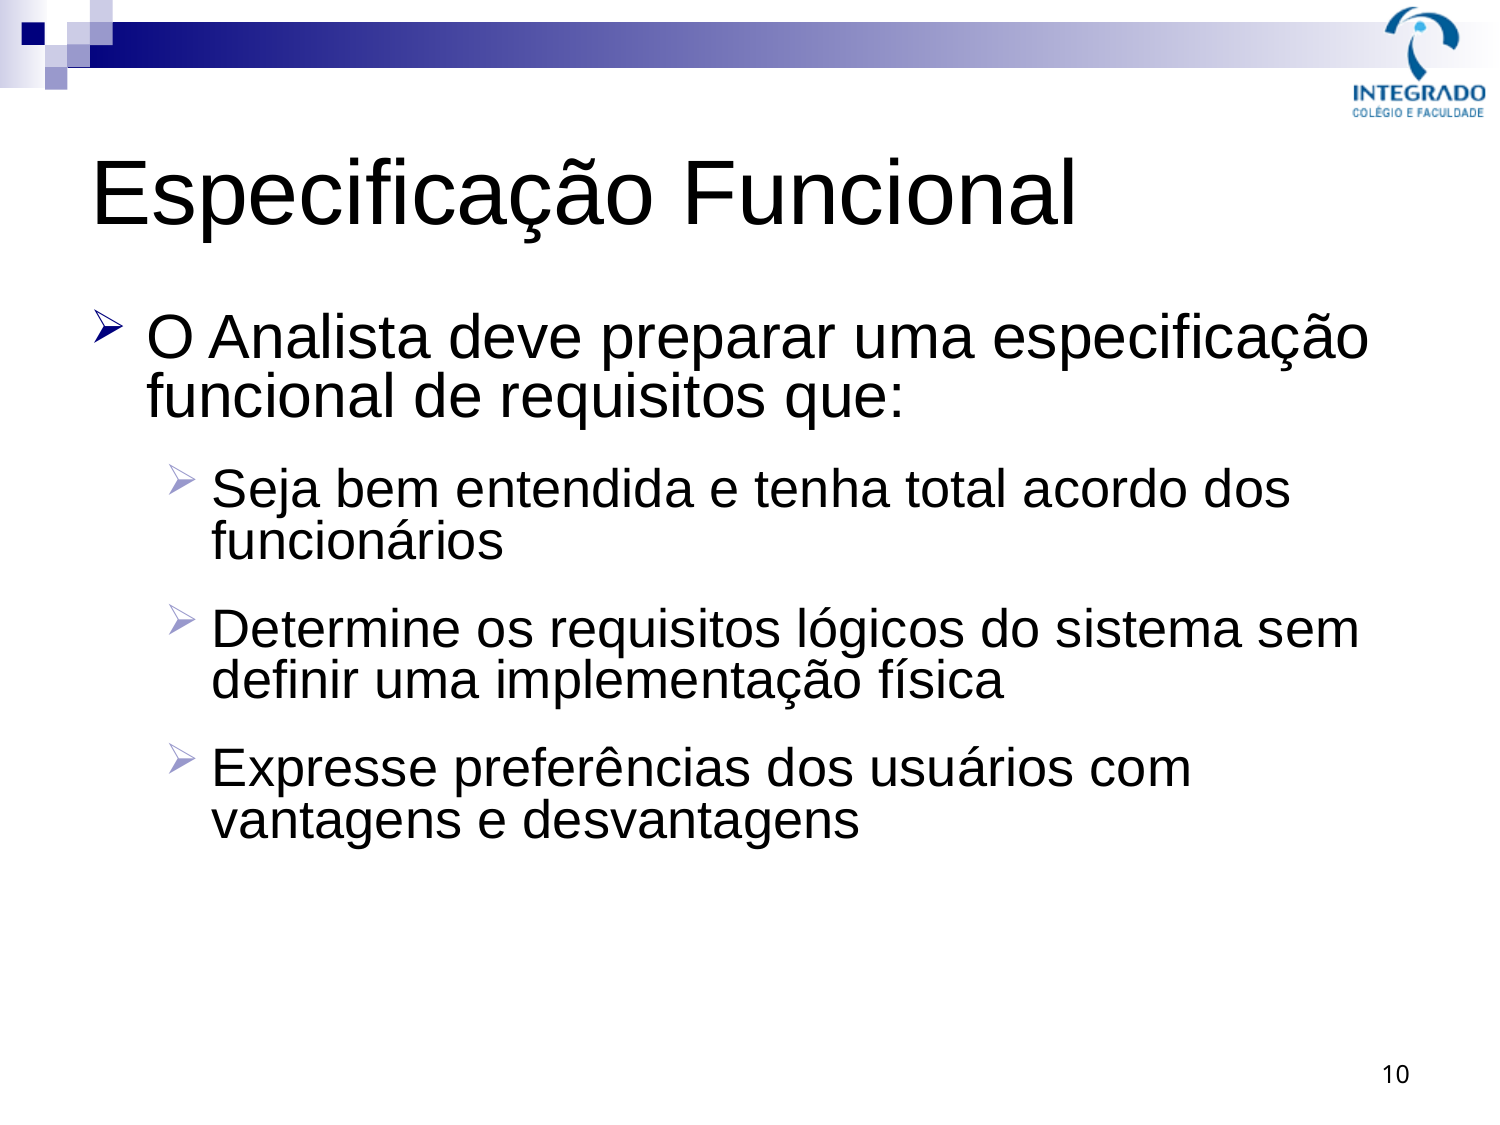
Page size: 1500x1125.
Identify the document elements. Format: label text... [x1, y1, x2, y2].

picture [1343, 0, 1500, 127]
title Especificação Funcional [75, 75, 1425, 300]
list O Analista deve preparar uma especificação funcional de requisitos que: Seja bem entendida e tenha total acordo dos funcionários Determine os requisitos lógicos do sistema sem definir uma implementação física Expresse preferências dos usuários com vantagens e desvantagens [75, 302, 1425, 894]
slide_number 10 [1074, 1024, 1426, 1101]
